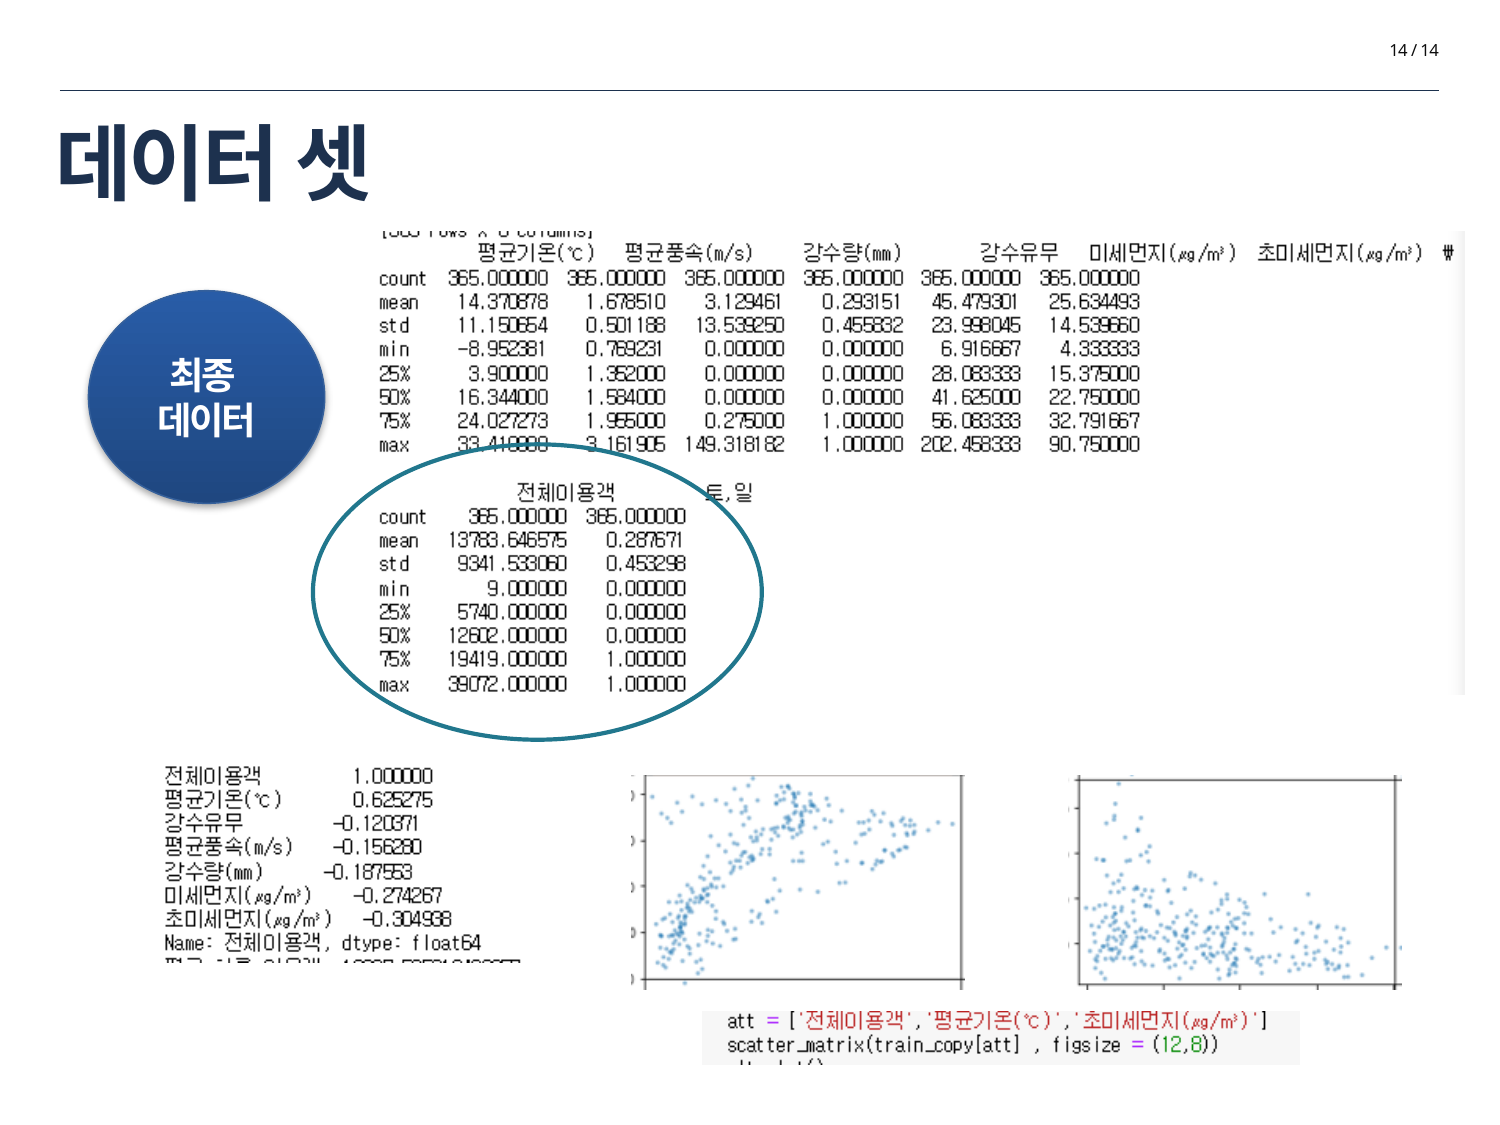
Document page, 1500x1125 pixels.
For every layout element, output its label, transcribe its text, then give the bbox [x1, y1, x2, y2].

title 데이터 셋 [40, 90, 1433, 231]
text_box 최종 데이터 [87, 289, 326, 505]
text_box [386, 704, 688, 742]
picture [1068, 774, 1402, 990]
picture [702, 1011, 1300, 1065]
picture [631, 774, 965, 990]
text_box 14 / 14 [1193, 32, 1454, 70]
picture [147, 751, 536, 963]
picture [371, 231, 1465, 695]
text_box [310, 494, 366, 690]
